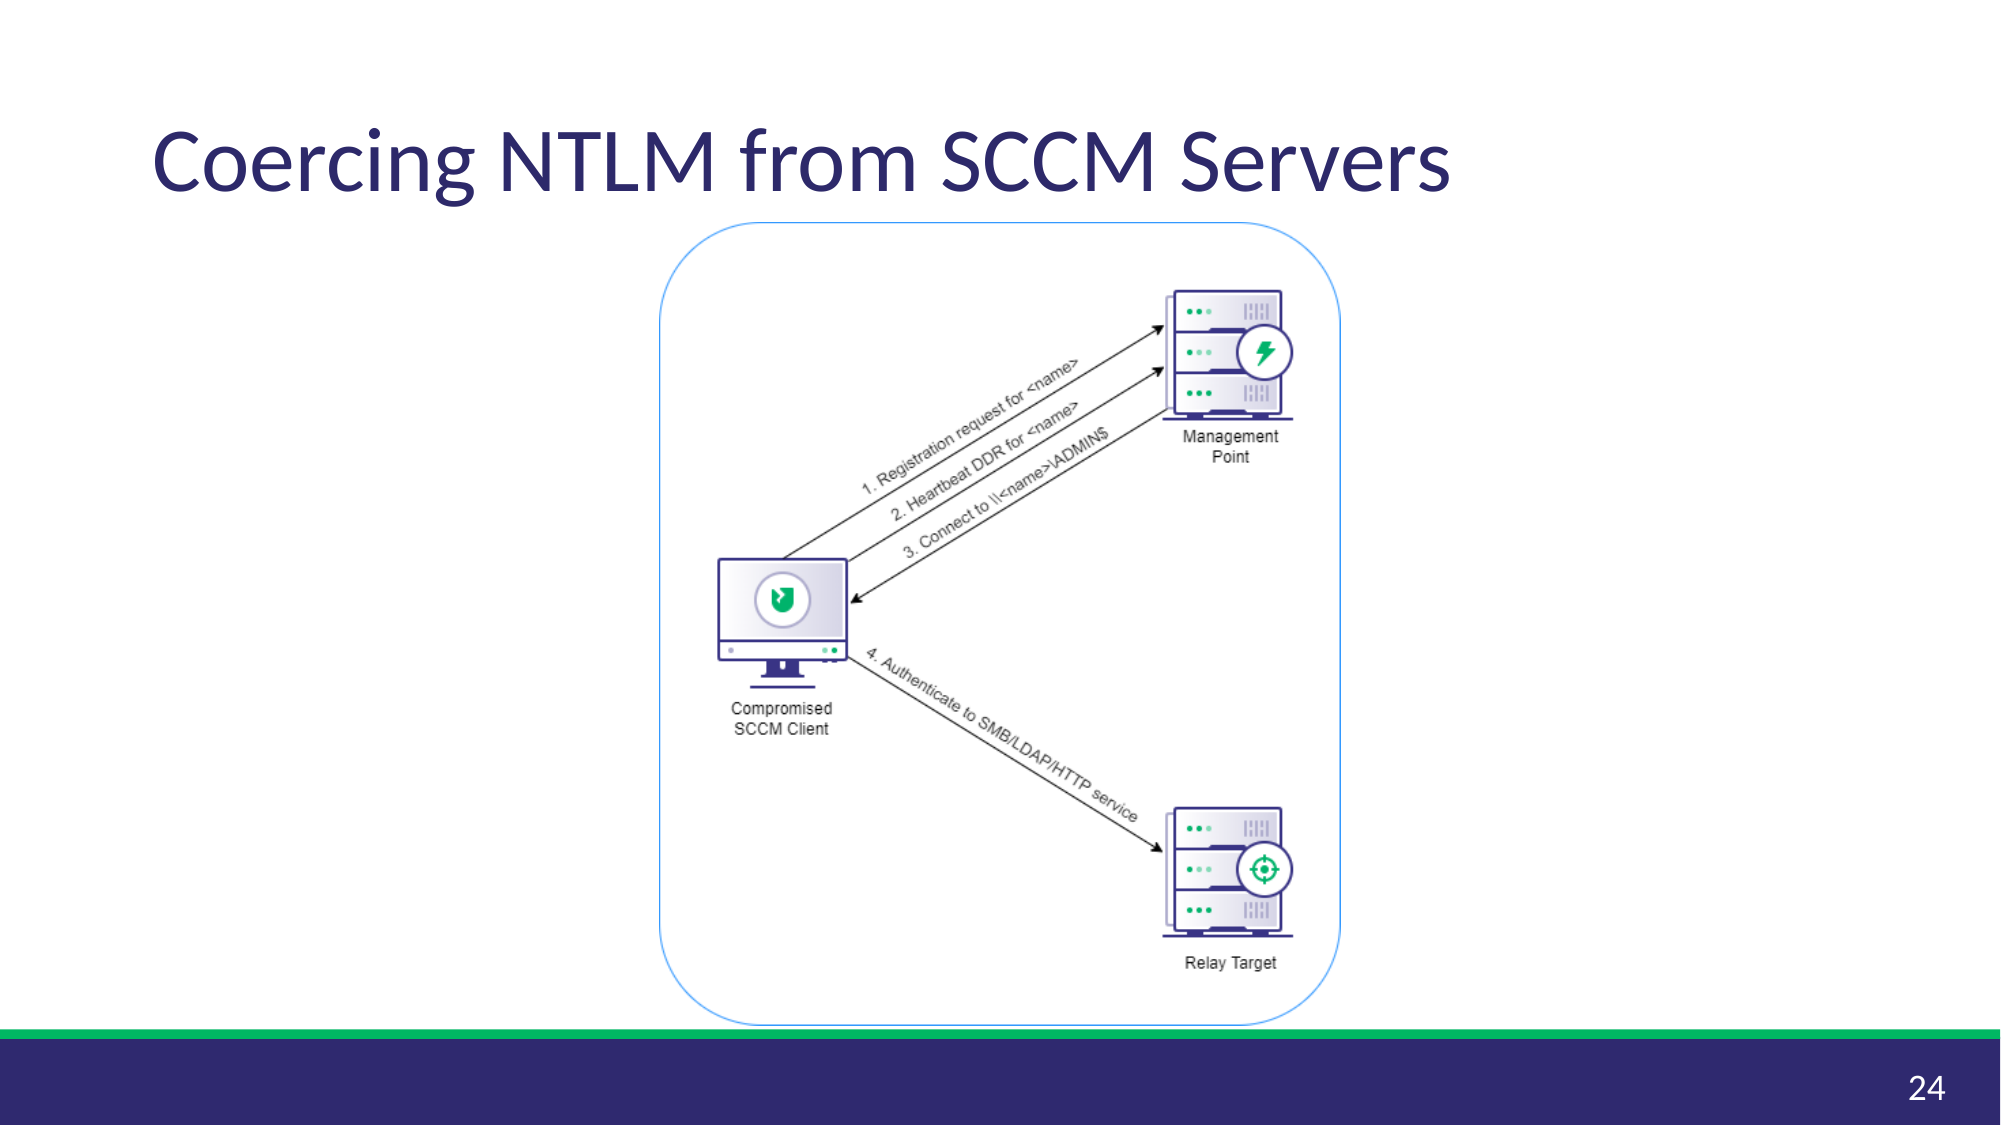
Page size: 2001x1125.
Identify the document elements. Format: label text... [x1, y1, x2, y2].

slide_number 24 [1510, 1055, 1961, 1116]
title Coercing NTLM from SCCM Servers [137, 59, 1863, 265]
picture [659, 222, 1341, 1026]
